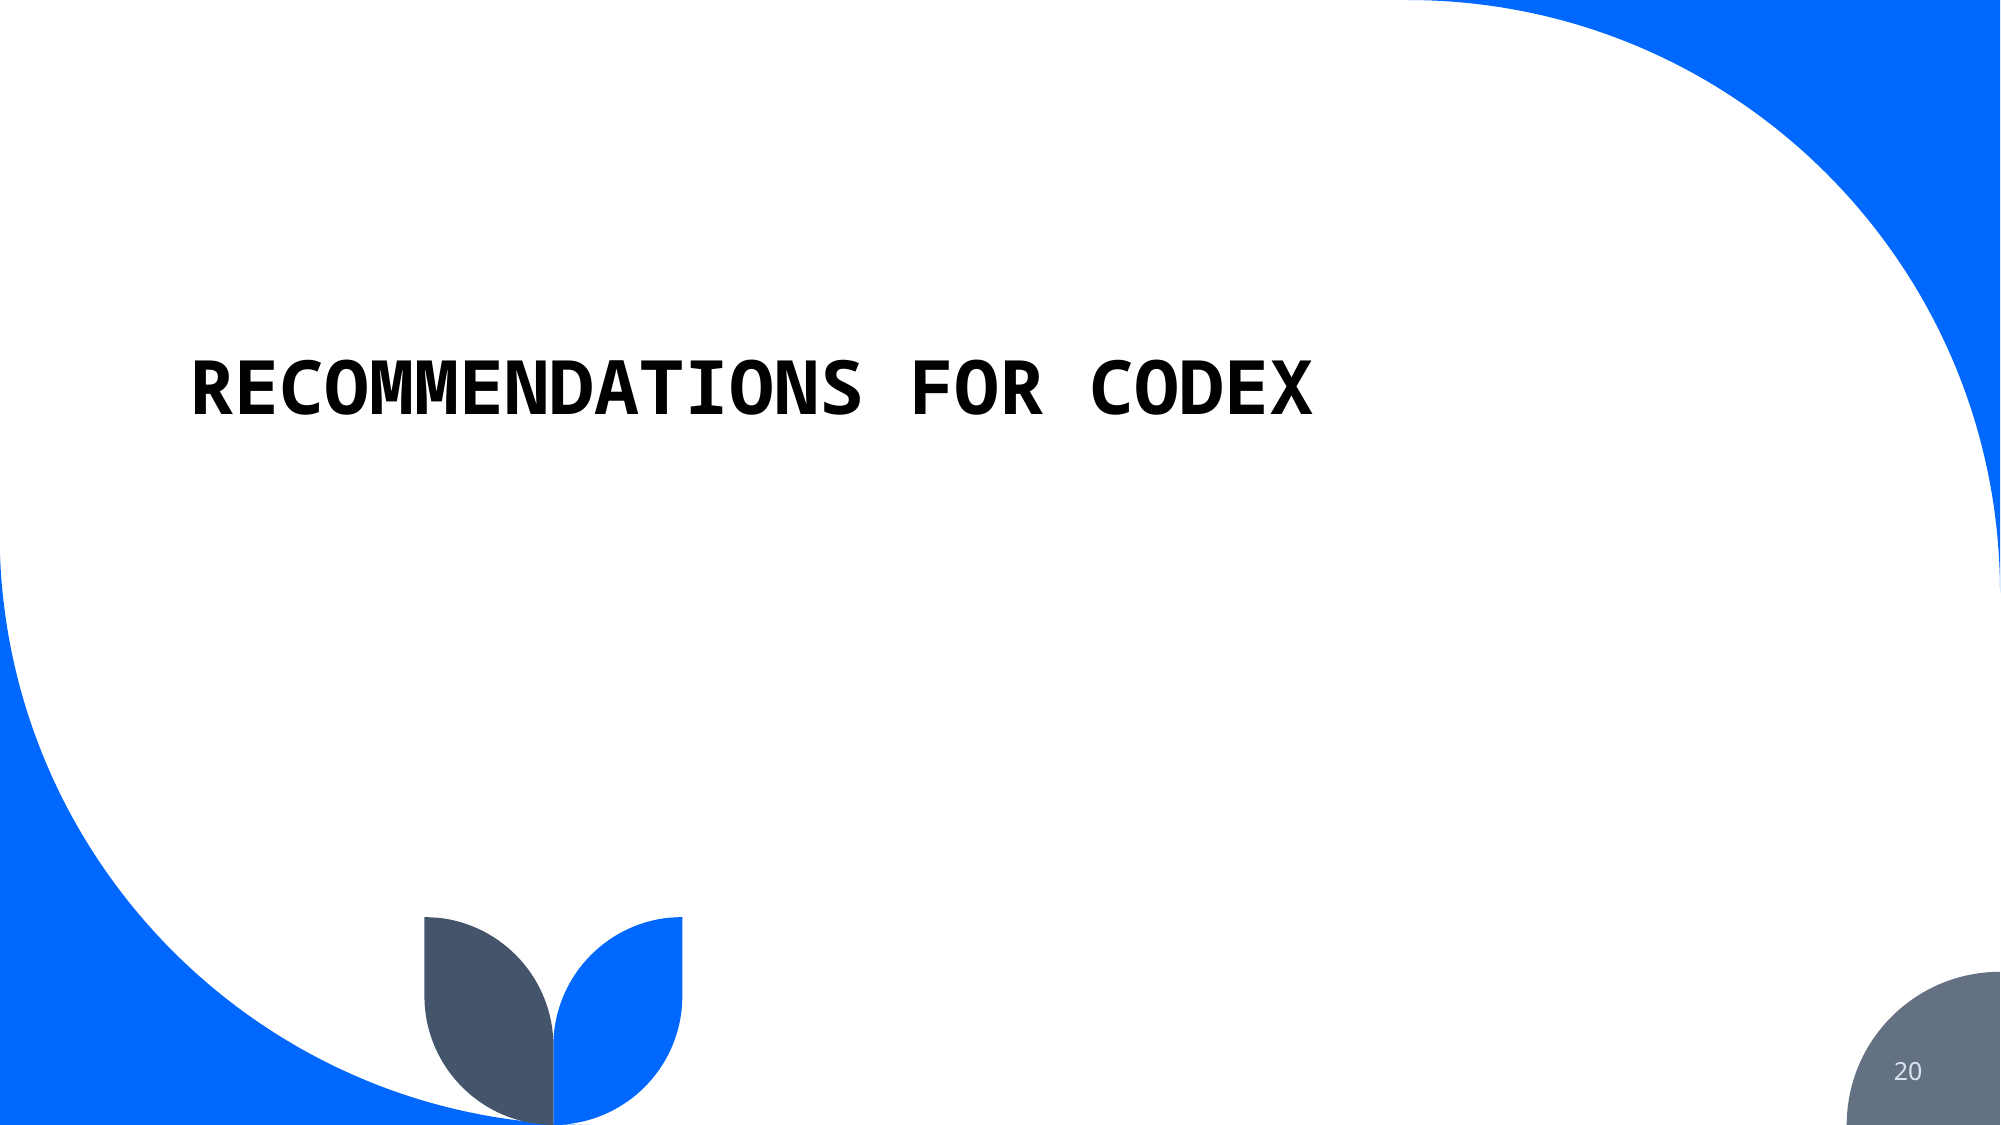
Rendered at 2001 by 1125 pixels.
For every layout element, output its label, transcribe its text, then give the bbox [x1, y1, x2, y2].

slide_number 20 [1665, 1042, 1938, 1103]
title RECOMMENDATIONS FOR CODEX [174, 362, 2000, 438]
